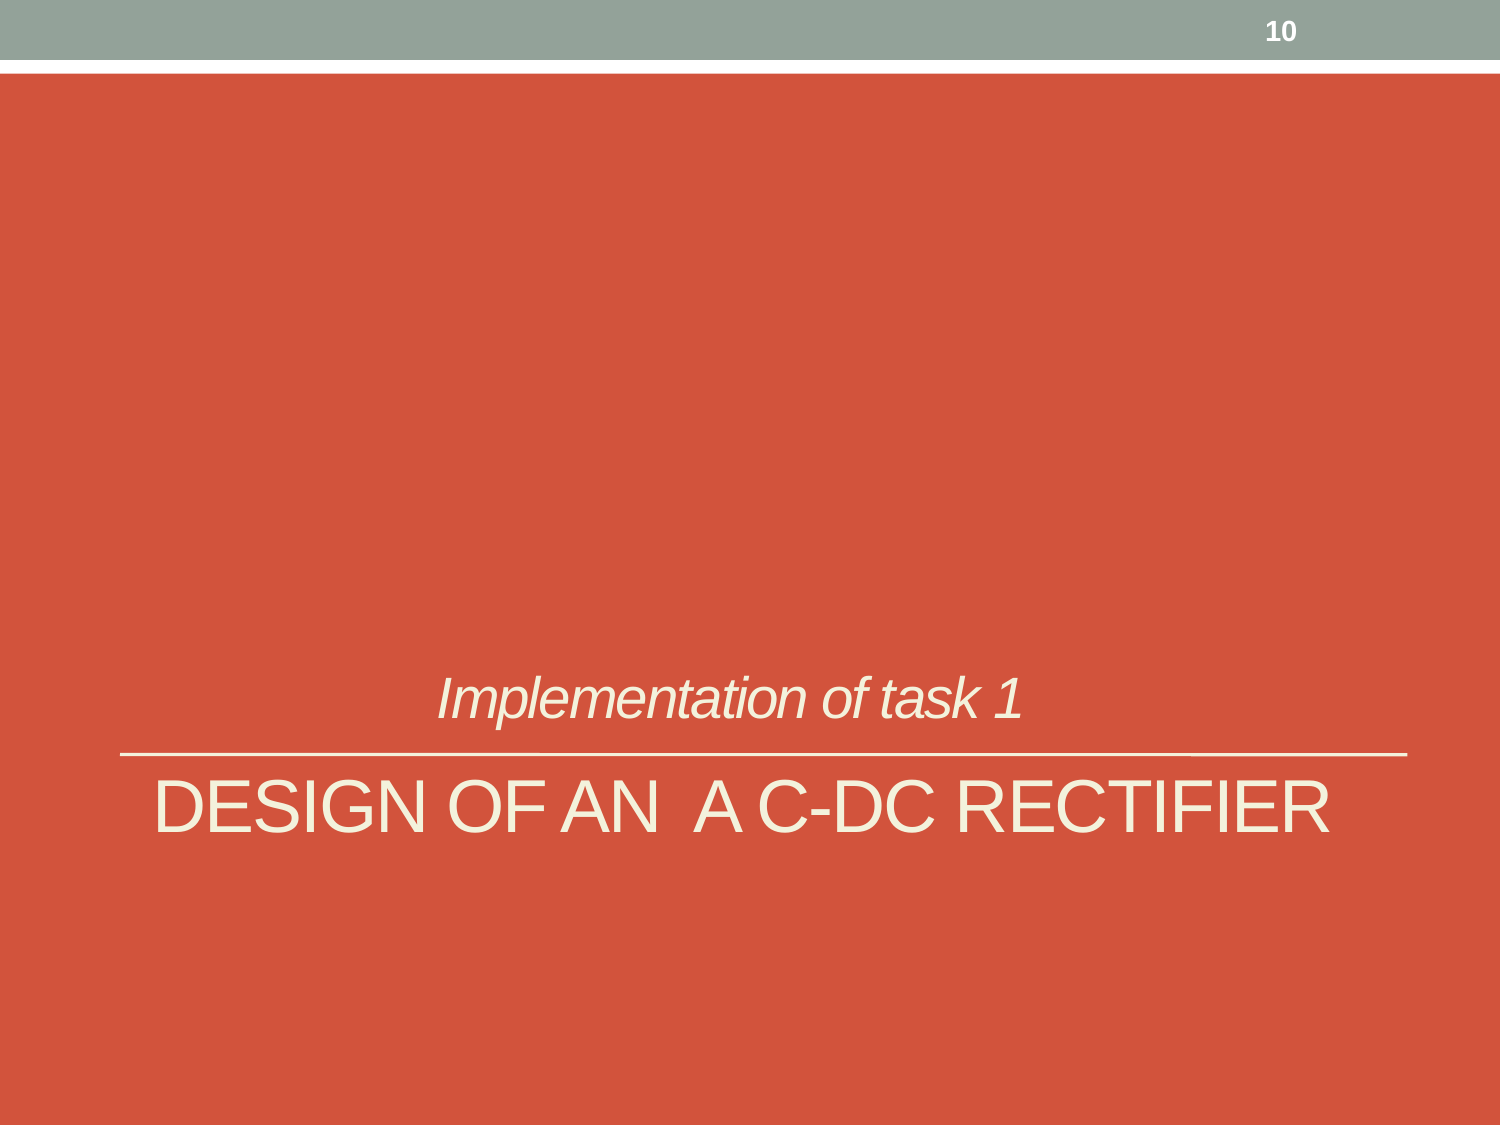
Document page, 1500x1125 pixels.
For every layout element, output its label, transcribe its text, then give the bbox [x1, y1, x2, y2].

list Design of an a C-DC rectifier [137, 750, 1363, 950]
title Implementation of task 1 [225, 600, 1238, 738]
slide_number 10 [1250, 3, 1425, 57]
